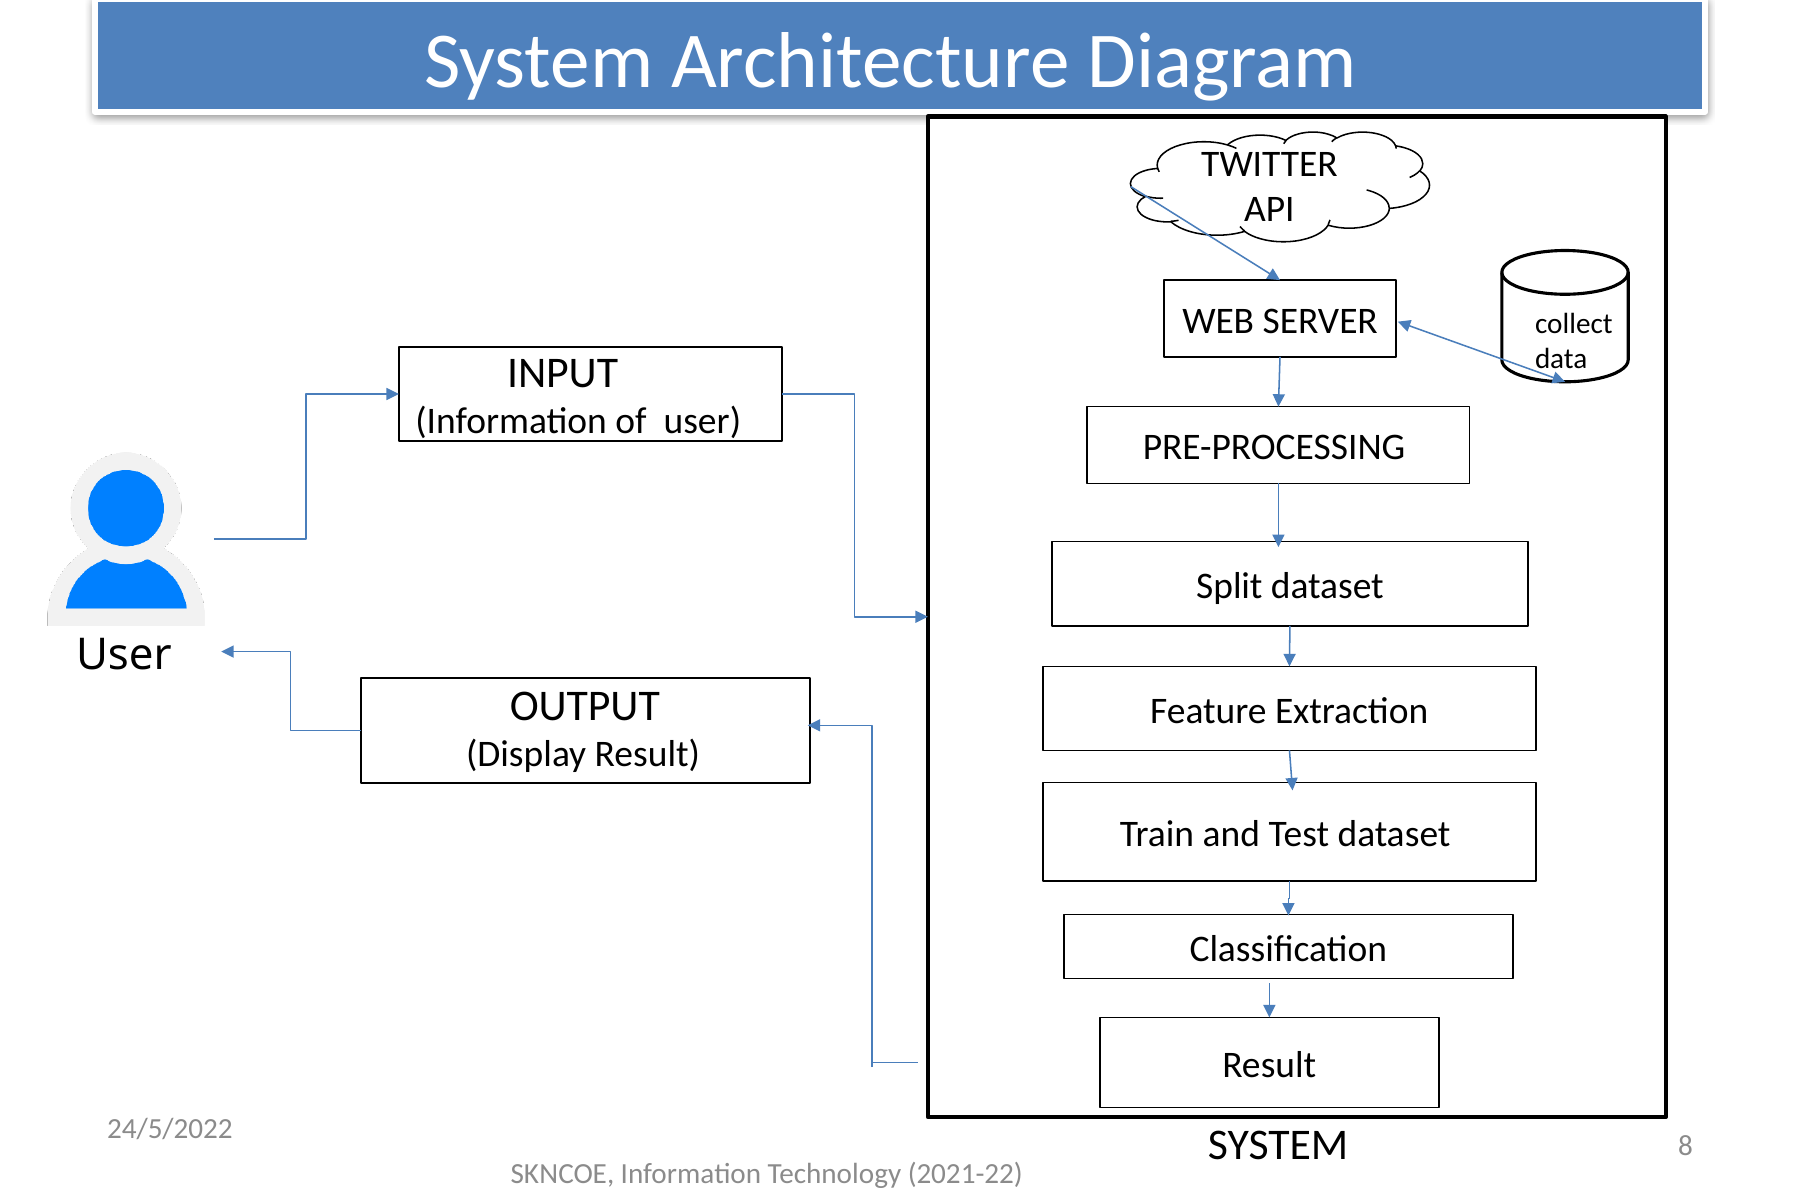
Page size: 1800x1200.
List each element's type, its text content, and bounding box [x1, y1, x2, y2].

text_box [763, 345, 784, 443]
text_box Classification [1062, 912, 1515, 980]
text_box Split dataset [1050, 540, 1530, 628]
text_box Result [1098, 1015, 1441, 1109]
text_box Train and Test dataset [1041, 780, 1538, 883]
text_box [213, 393, 400, 540]
text_box collect data [1520, 297, 1683, 383]
text_box [926, 114, 1668, 1119]
text_box WEB SERVER [1162, 278, 1398, 359]
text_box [221, 651, 362, 731]
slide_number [90, 1112, 510, 1177]
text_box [781, 393, 929, 617]
text_box Feature Extraction [1041, 664, 1538, 753]
text_box OUTPUT (Display Result) [374, 669, 808, 782]
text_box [1272, 897, 1307, 901]
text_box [669, 864, 1011, 929]
footer SKNCOE, Information Technology (2021-22) [481, 1139, 1052, 1200]
text_box System Architecture Diagram [92, 0, 1708, 115]
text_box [1289, 750, 1293, 791]
text_box [1499, 360, 1520, 378]
text_box [1499, 248, 1631, 364]
picture [39, 452, 212, 626]
text_box [359, 676, 812, 785]
text_box User [61, 617, 222, 686]
text_box SYSTEM [1193, 1108, 1392, 1176]
text_box INPUT (Information of user) [392, 336, 763, 449]
text_box TWITTER API [1128, 129, 1432, 244]
slide_number 8 [1290, 1112, 1710, 1177]
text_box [1397, 315, 1503, 322]
text_box PRE-PROCESSING [1085, 405, 1472, 486]
